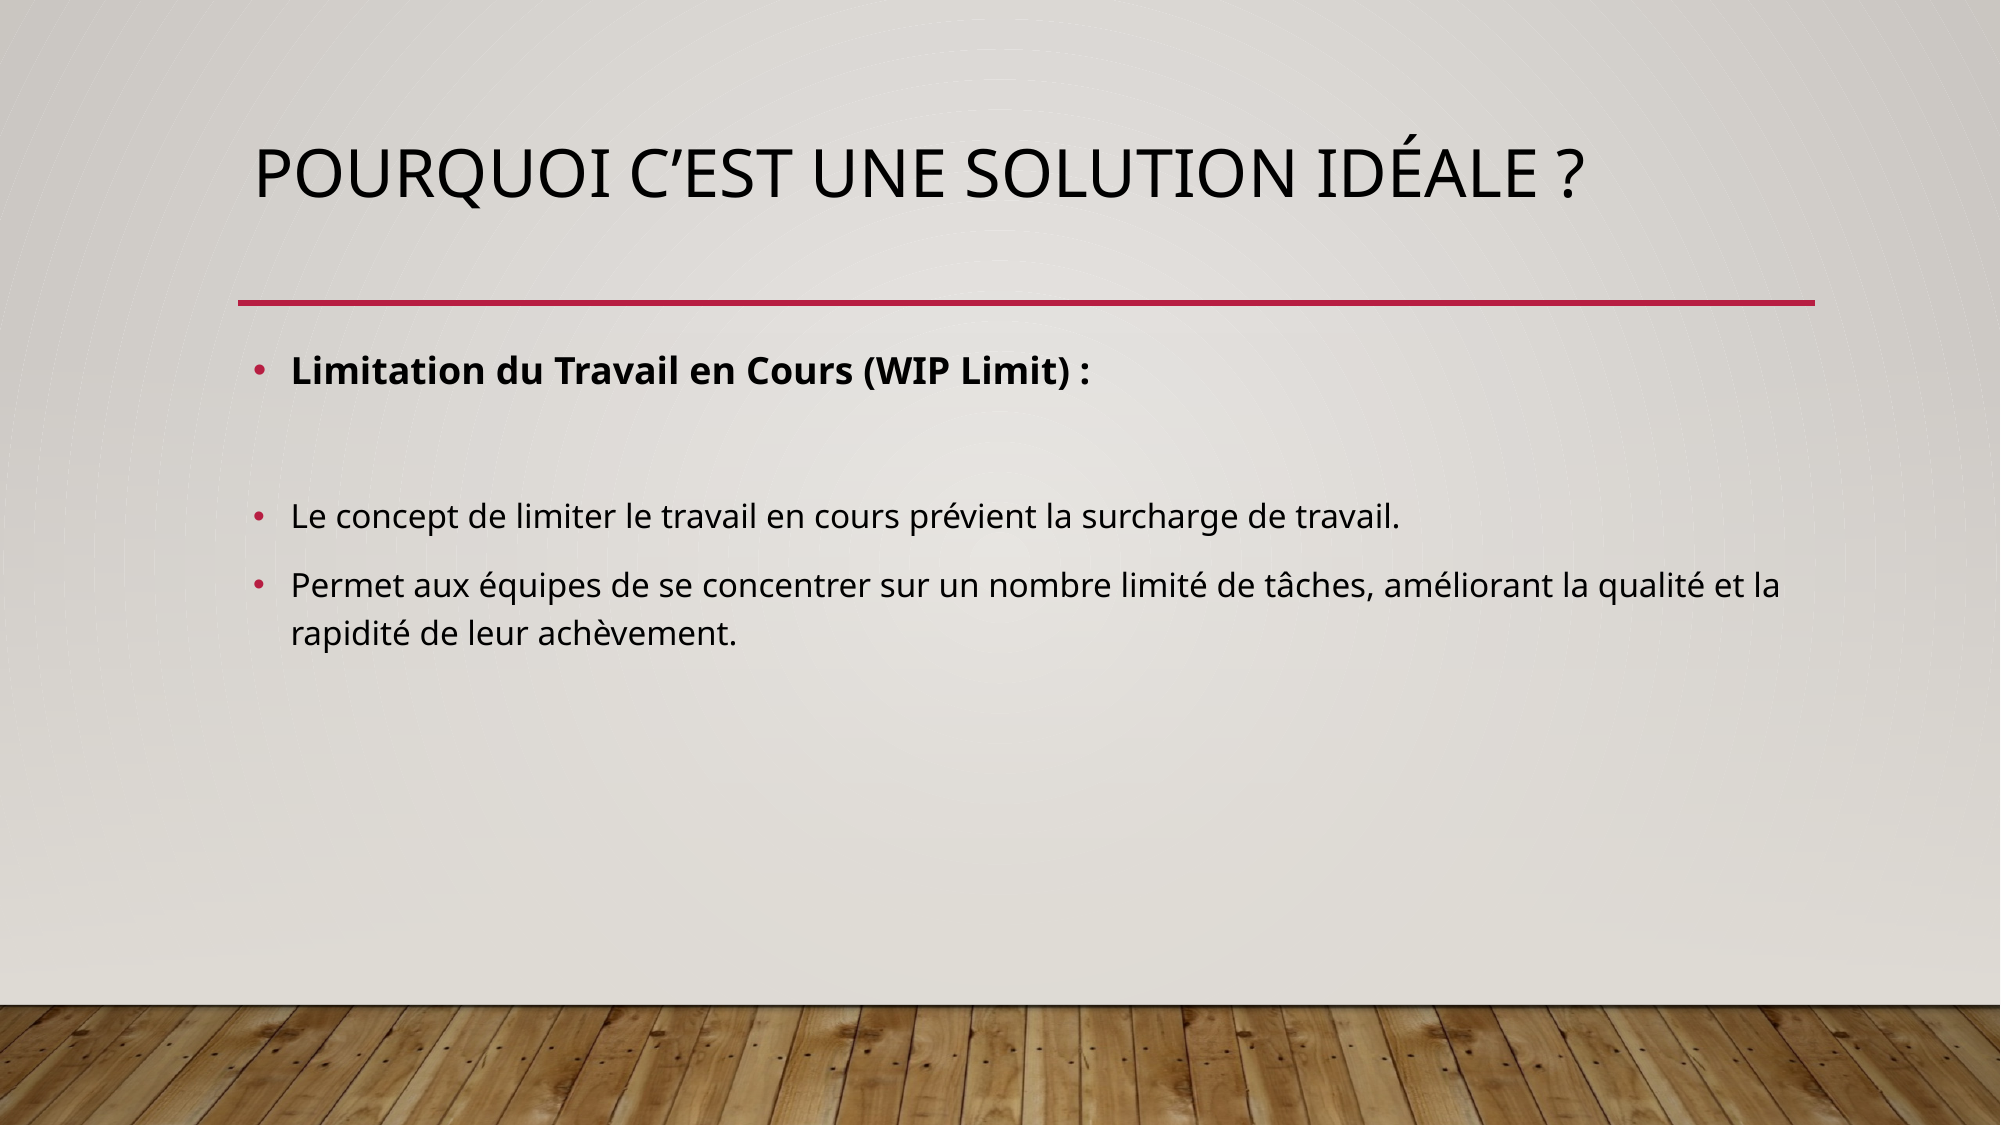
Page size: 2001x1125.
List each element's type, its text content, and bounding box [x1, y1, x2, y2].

picture [0, 1005, 2000, 1125]
title Pourquoi c’est une solution idéale ? [238, 131, 1814, 305]
list Limitation du Travail en Cours (WIP Limit) : Le concept de limiter le travail en cours prévient la surcharge de travail. Permet aux équipes de se concentrer sur un nombre limité de tâches, améliorant la qualité et la rapidité de leur achèvement. [238, 330, 1814, 897]
